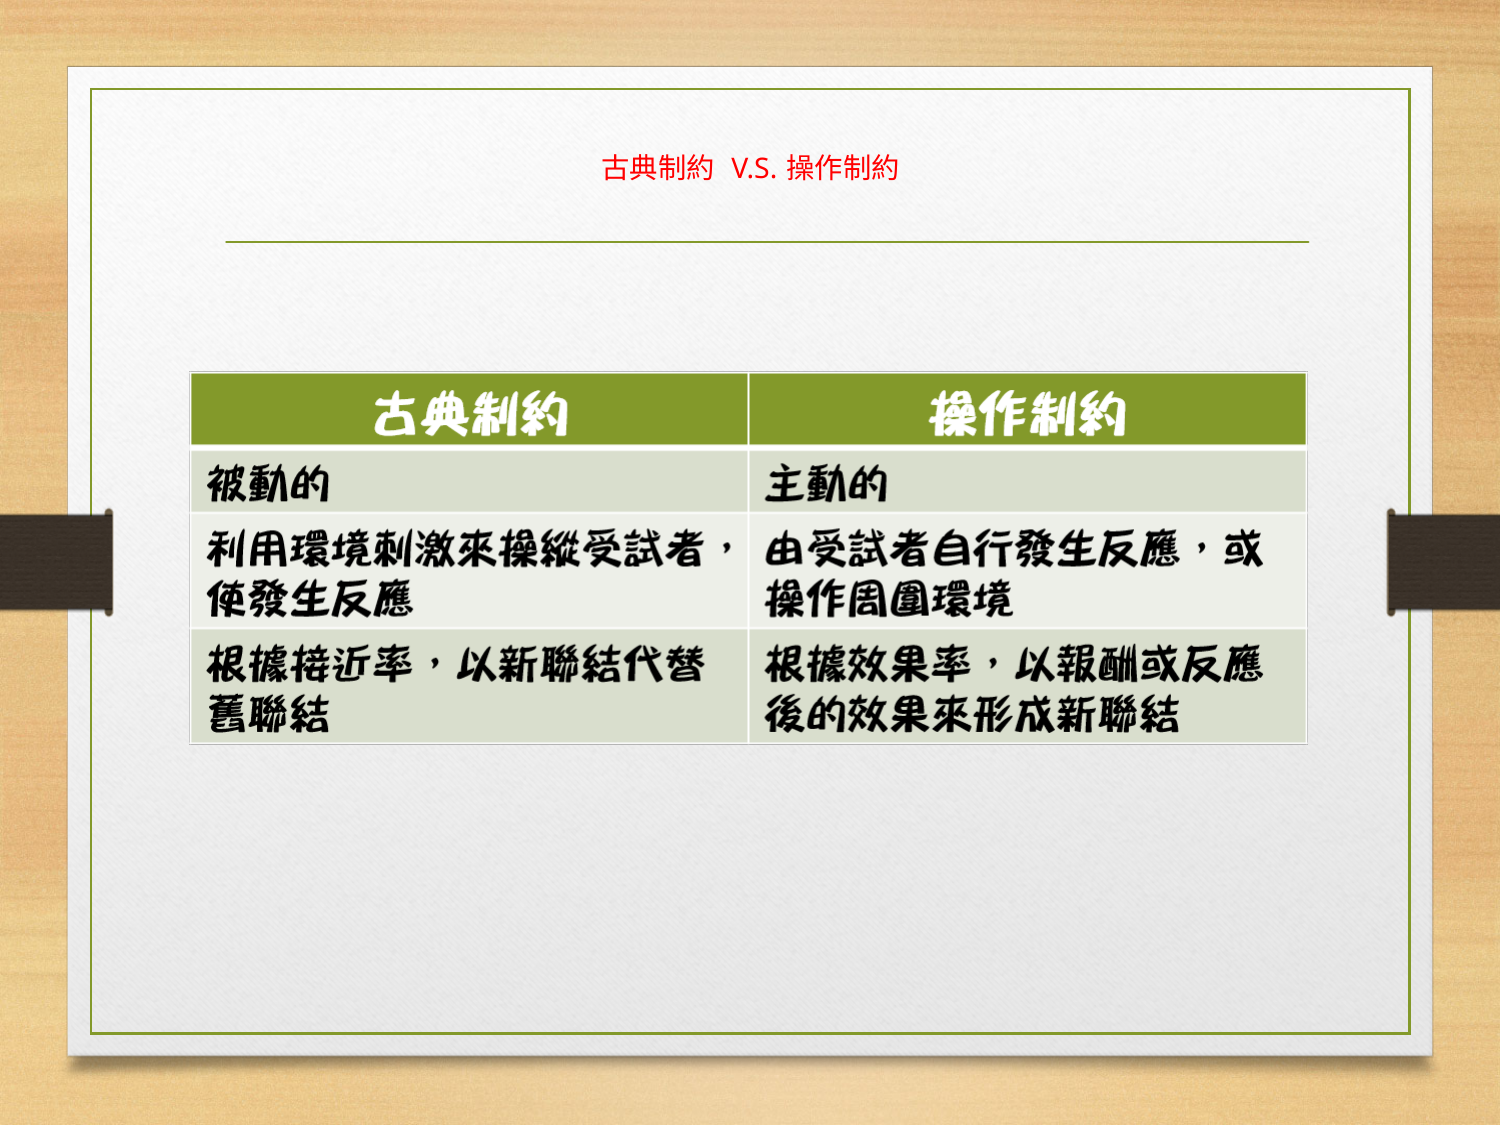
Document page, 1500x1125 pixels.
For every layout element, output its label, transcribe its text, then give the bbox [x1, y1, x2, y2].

title 古典制約 V.S. 操作制約 [193, 107, 1309, 226]
picture [0, 0, 1500, 1125]
